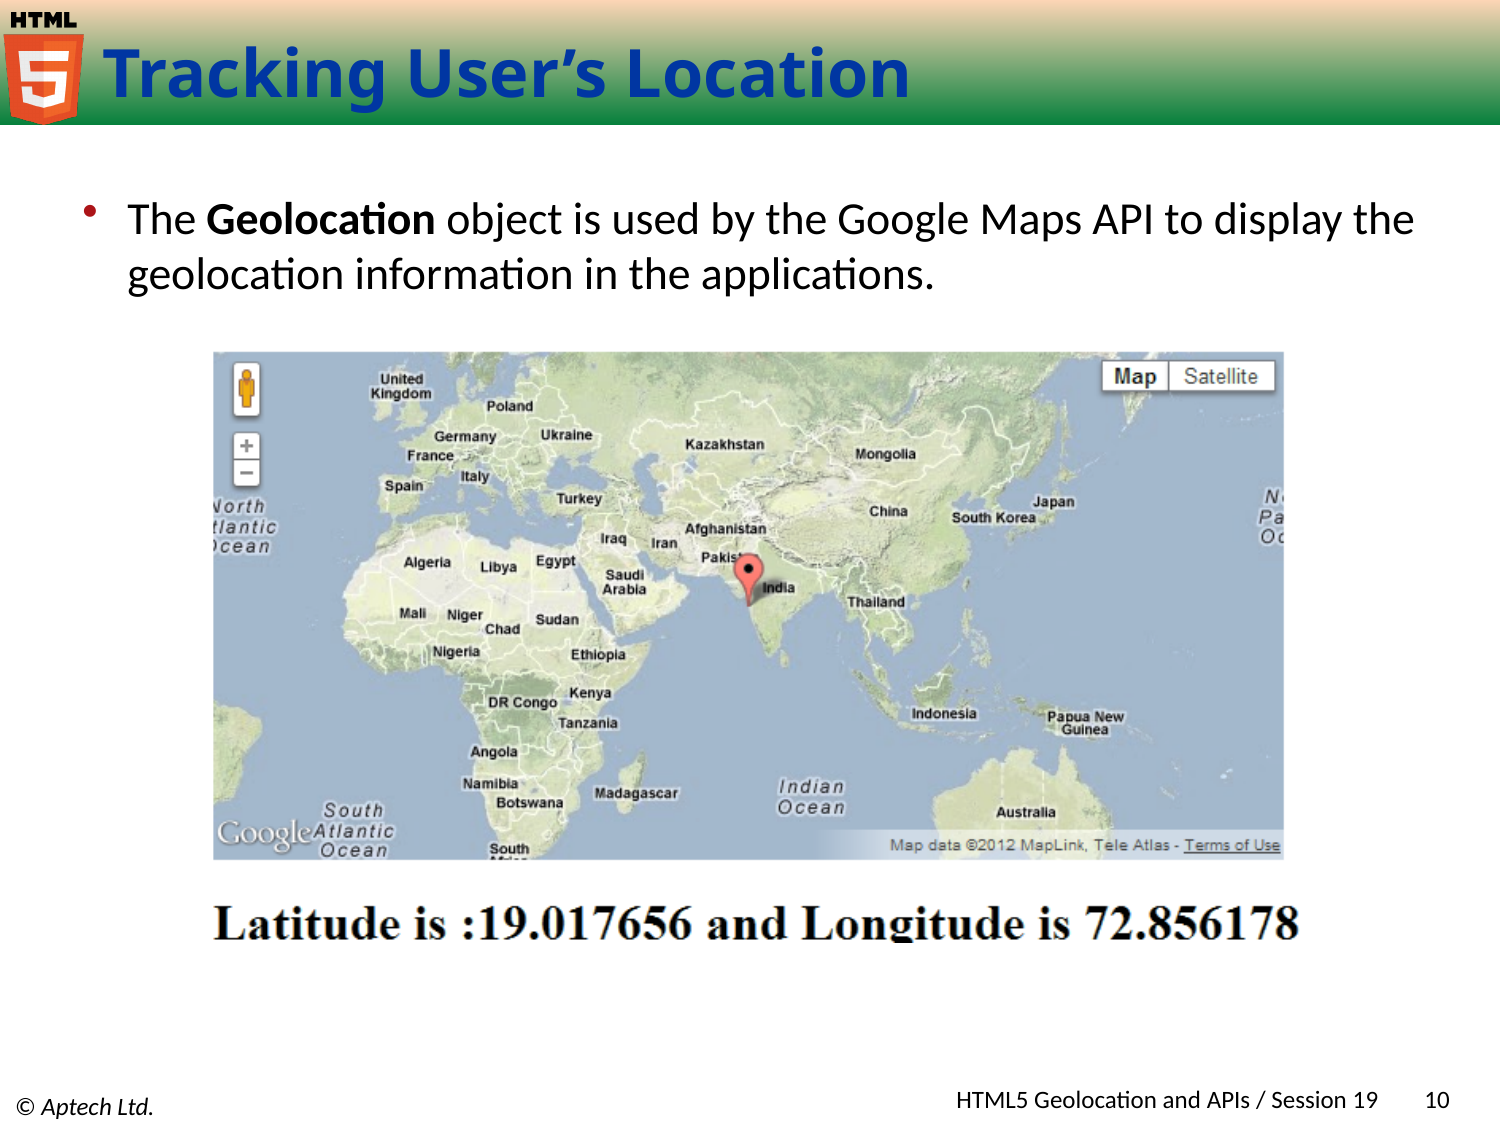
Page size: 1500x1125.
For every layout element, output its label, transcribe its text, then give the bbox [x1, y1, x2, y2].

text_box The Geolocation object is used by the Google Maps API to display the geolocation information in the applications. [37, 162, 1475, 325]
footer HTML5 Geolocation and APIs / Session 19 [412, 1084, 1400, 1113]
title Tracking User’s Location [87, 37, 1338, 106]
picture [212, 349, 1301, 943]
picture [0, 12, 100, 125]
slide_number 10 [1400, 1084, 1465, 1113]
